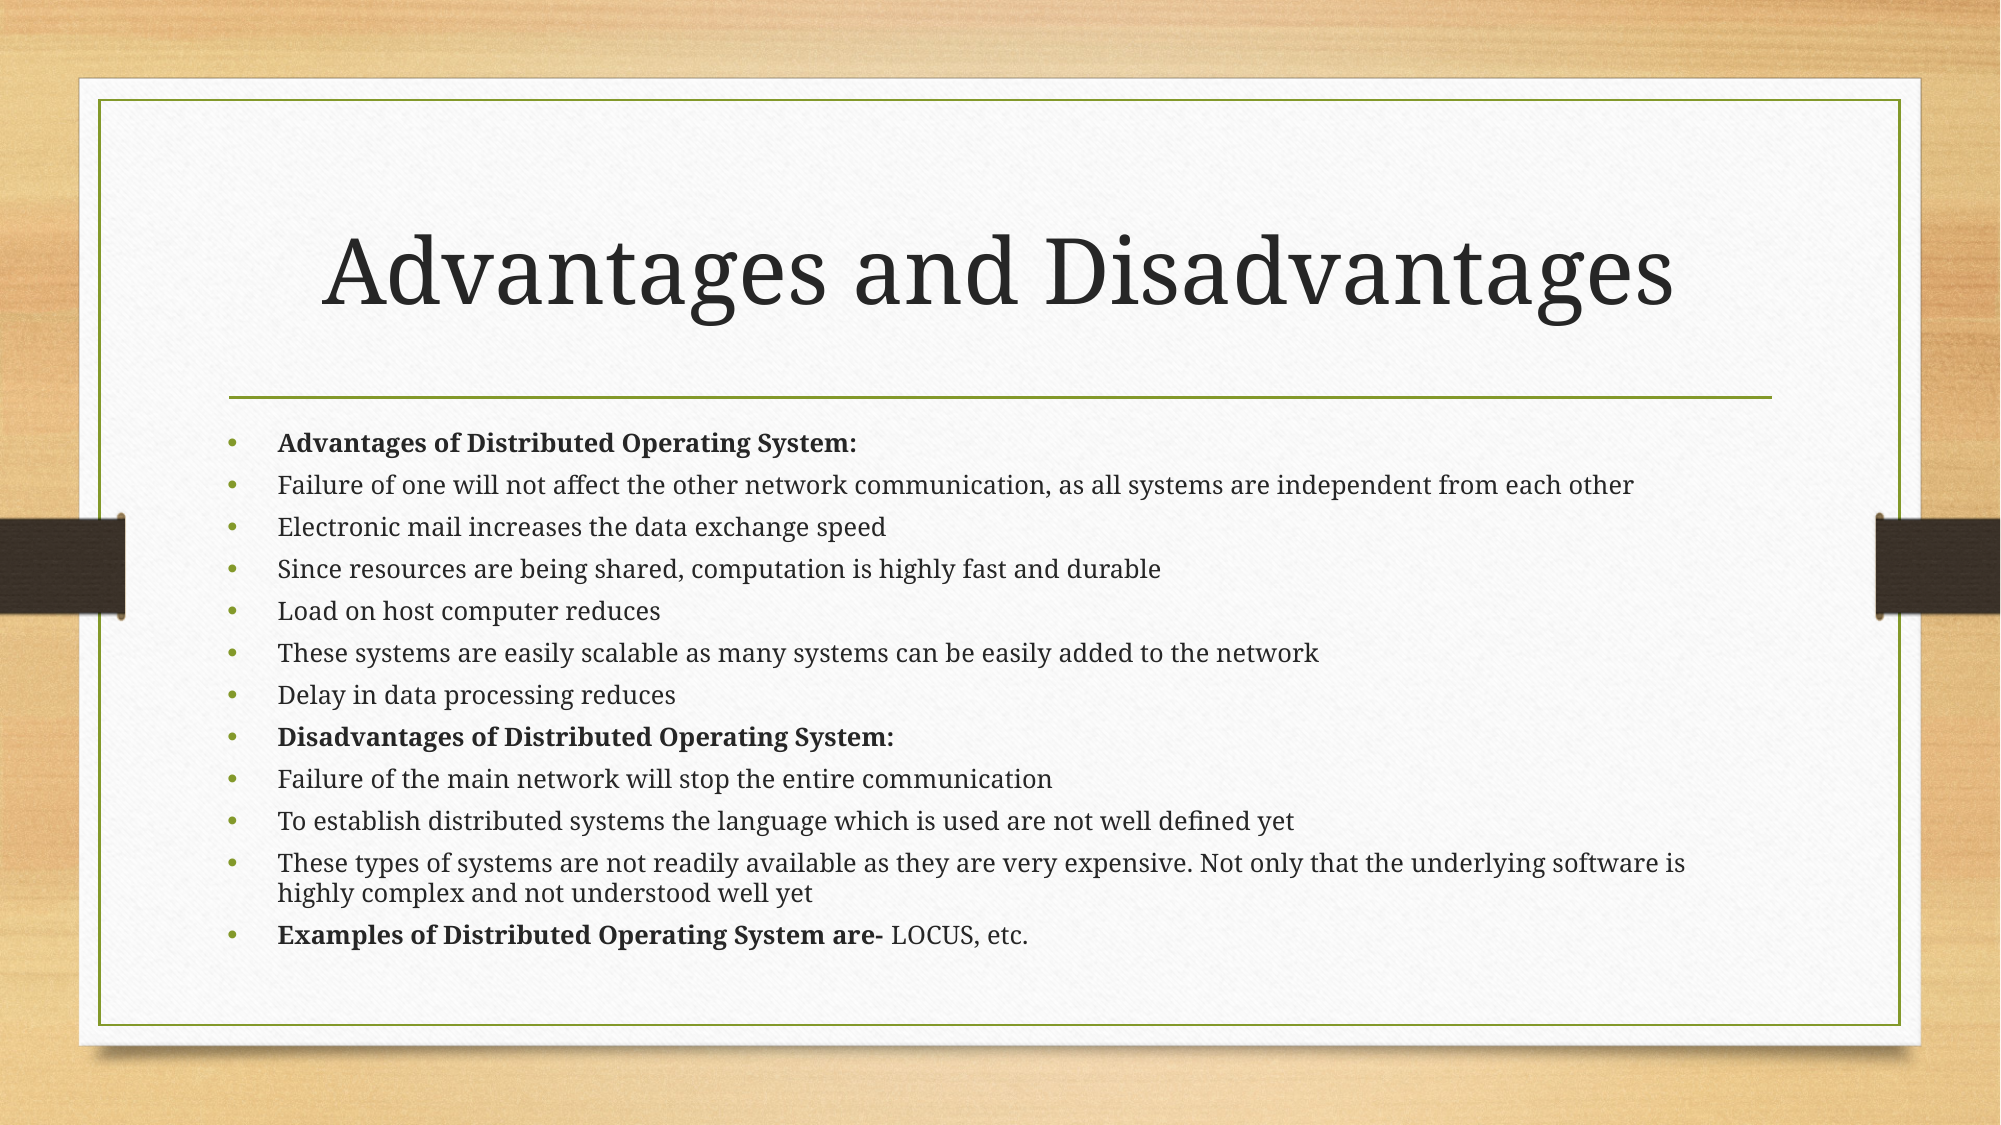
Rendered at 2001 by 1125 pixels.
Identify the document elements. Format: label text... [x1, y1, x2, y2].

list Advantages of Distributed Operating System: Failure of one will not affect the other network communication, as all systems are independent from each other Electronic mail increases the data exchange speed Since resources are being shared, computation is highly fast and durable Load on host computer reduces These systems are easily scalable as many systems can be easily added to the network Delay in data processing reduces Disadvantages of Distributed Operating System: Failure of the main network will stop the entire communication To establish distributed systems the language which is used are not well defined yet These types of systems are not readily available as they are very expensive. Not only that the underlying software is highly complex and not understood well yet Examples of Distributed Operating System are- LOCUS, etc. [212, 419, 1788, 964]
picture [0, 0, 2001, 1125]
title Advantages and Disadvantages [212, 161, 1788, 375]
